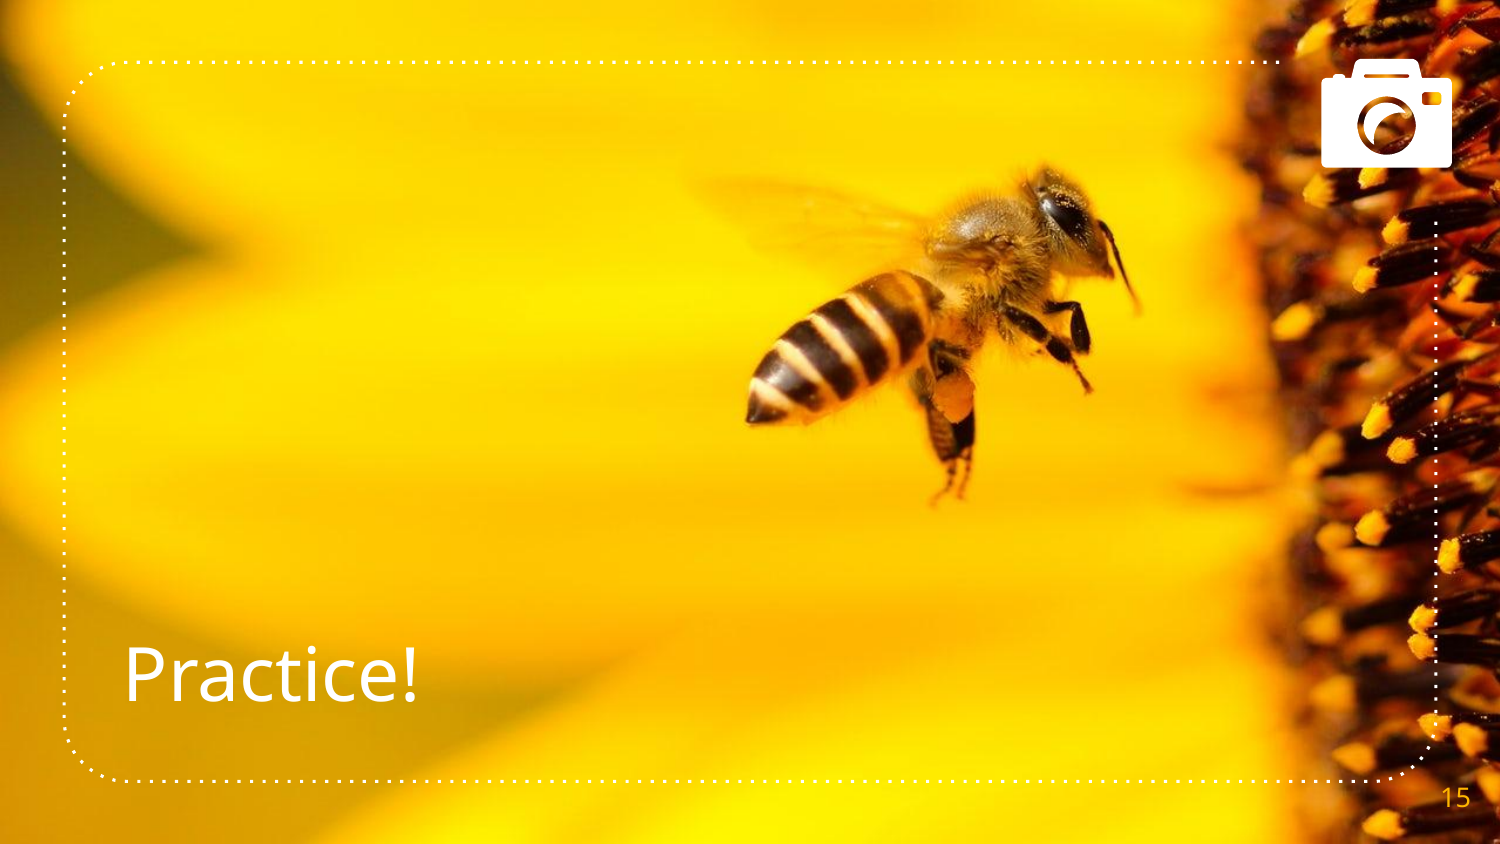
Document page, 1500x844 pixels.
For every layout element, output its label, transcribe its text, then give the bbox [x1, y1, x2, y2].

picture [0, 0, 1500, 844]
title Practice! [107, 505, 888, 732]
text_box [1321, 58, 1453, 168]
slide_number 15 [1411, 753, 1500, 844]
